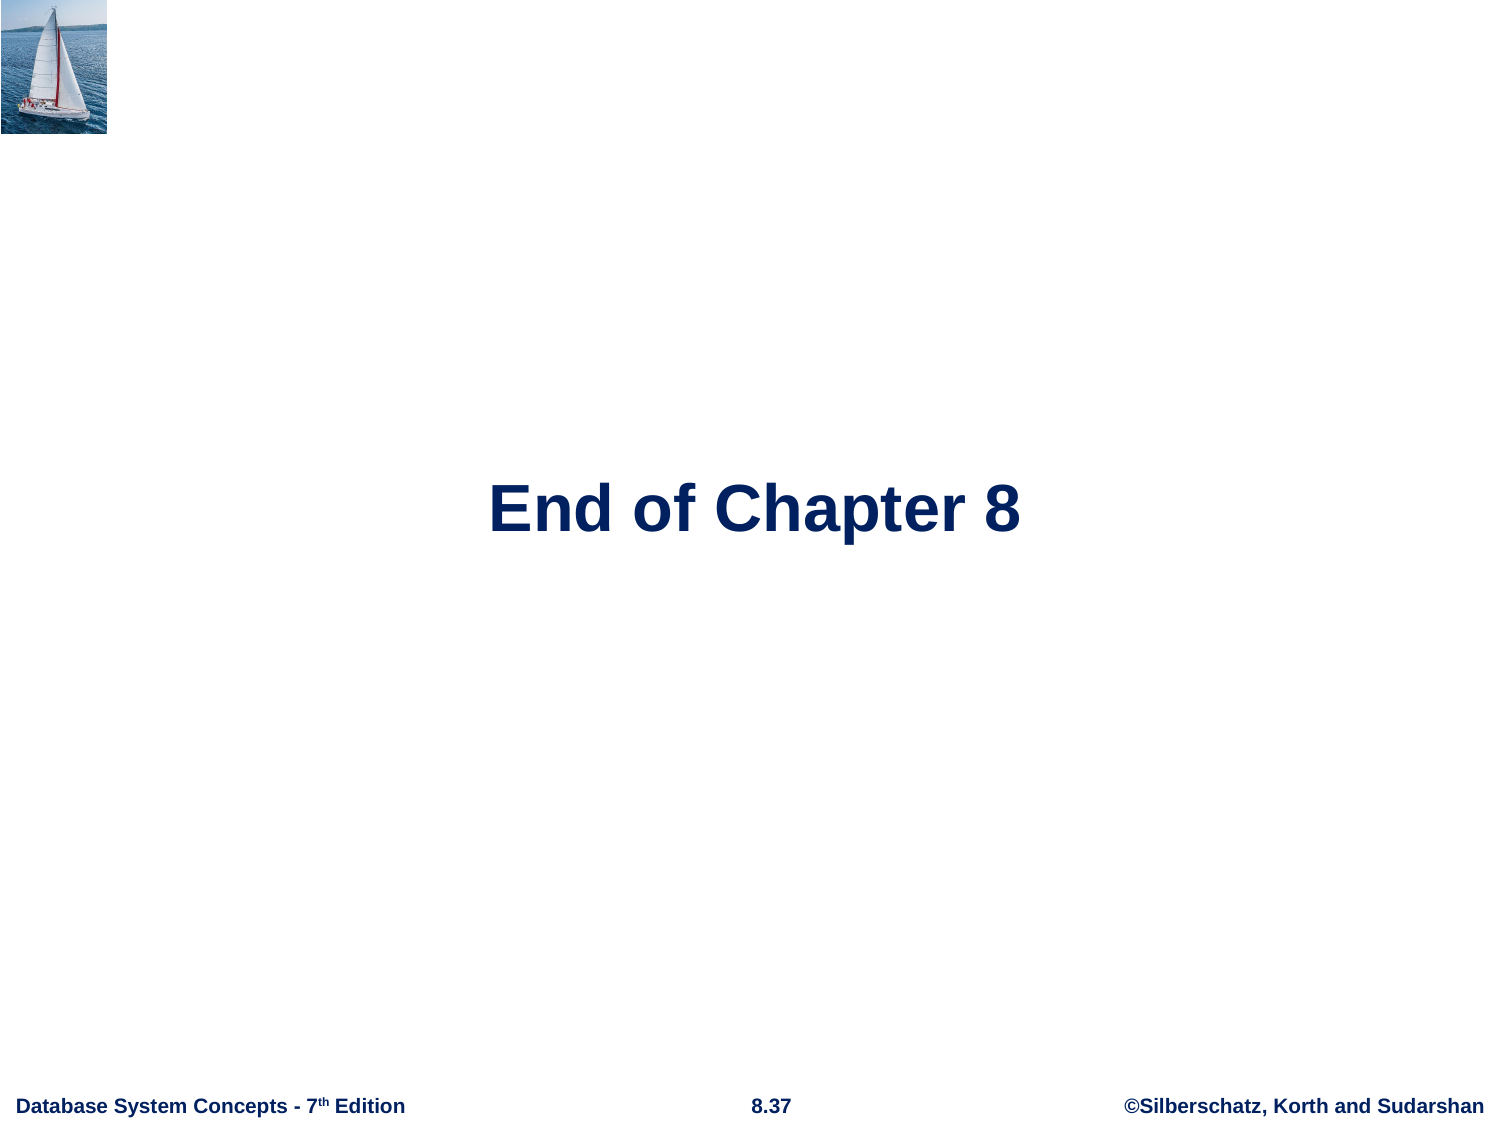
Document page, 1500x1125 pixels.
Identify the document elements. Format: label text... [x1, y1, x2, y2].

list End of Chapter 8 [473, 456, 1112, 576]
picture [1, 0, 107, 134]
